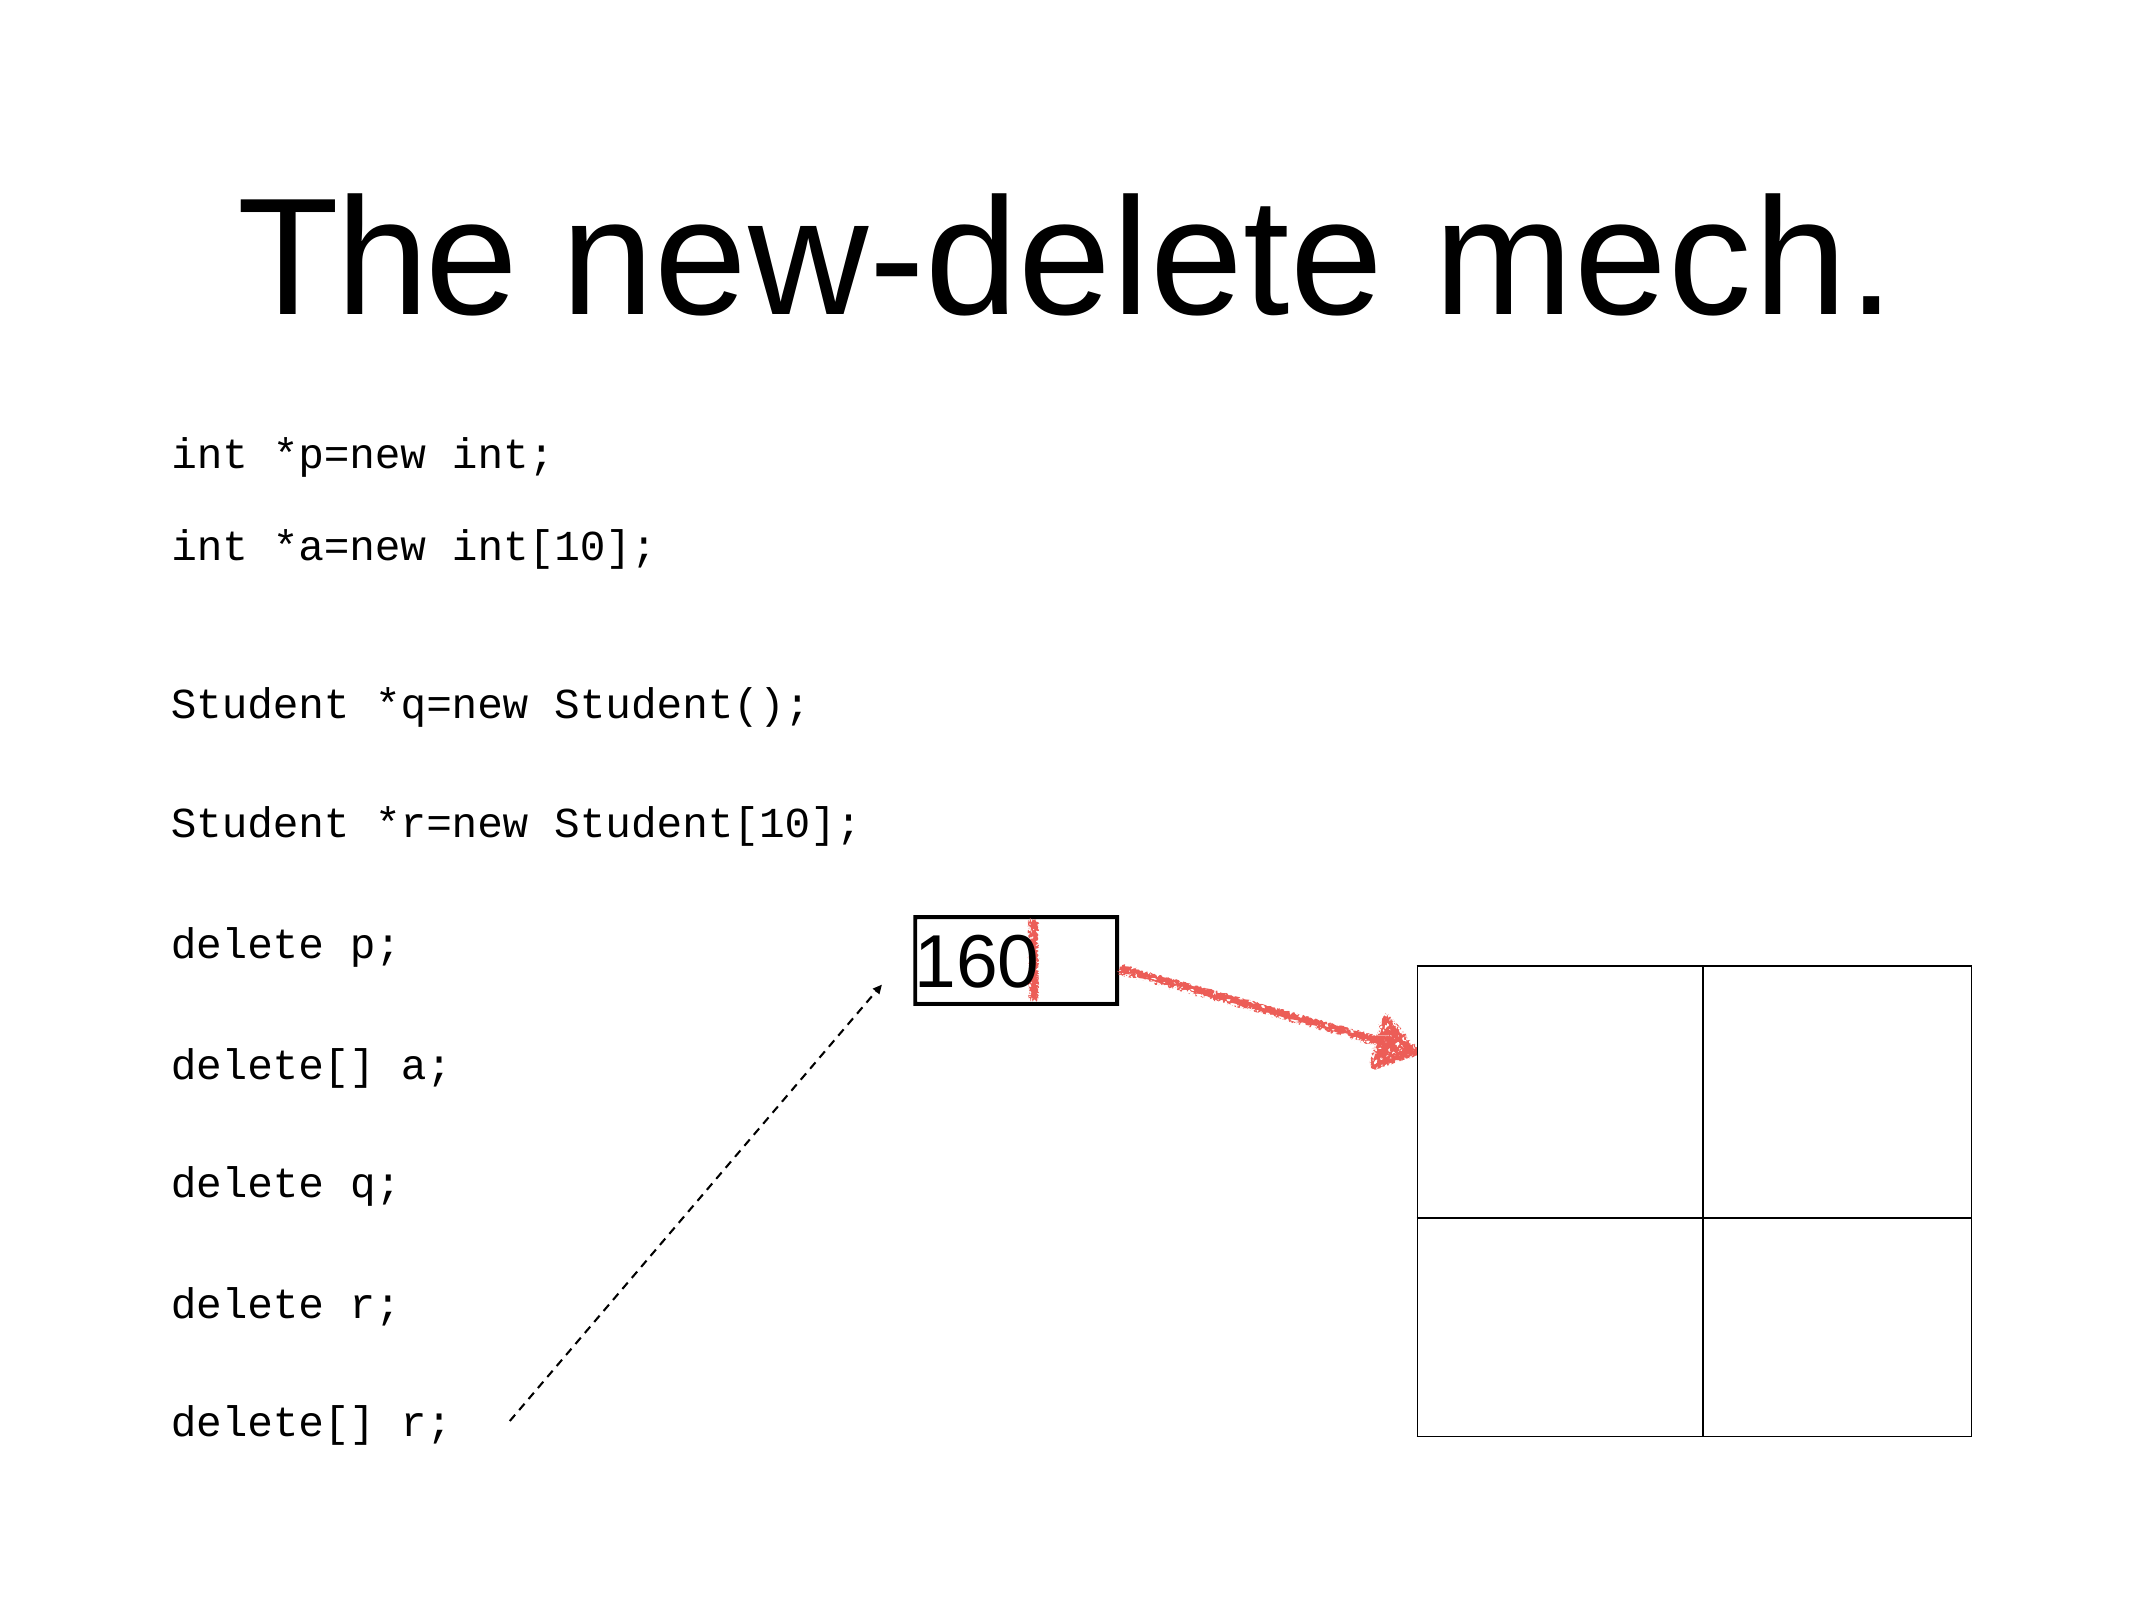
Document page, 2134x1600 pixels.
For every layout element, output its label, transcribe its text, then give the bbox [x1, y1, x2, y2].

text_box 160 [912, 912, 1042, 1003]
table_cell *a=new [260, 525, 439, 617]
text_box Student [168, 676, 352, 728]
table_cell int[10]; [439, 525, 660, 617]
table_cell [1418, 1219, 1702, 1436]
table_header [1418, 967, 1702, 1217]
text_box *q=new [373, 676, 531, 728]
table_header *p=new [260, 433, 439, 525]
table_cell int [167, 525, 260, 617]
text_box delete q; delete r; delete[] r; [168, 1155, 455, 1445]
text_box [872, 984, 882, 995]
text_box Student(); [552, 676, 812, 728]
title The new-delete mech. [170, 147, 1964, 416]
table_cell [1704, 1219, 1971, 1436]
table_header [1704, 967, 1971, 1217]
text_box delete p; delete[] a; [168, 915, 557, 1089]
text_box Student [168, 794, 352, 847]
table_header int [167, 433, 260, 525]
table_header int; [439, 433, 660, 525]
text_box *r=new [373, 794, 531, 847]
text_box Student[10]; [552, 794, 863, 847]
text_box [913, 915, 1421, 1070]
